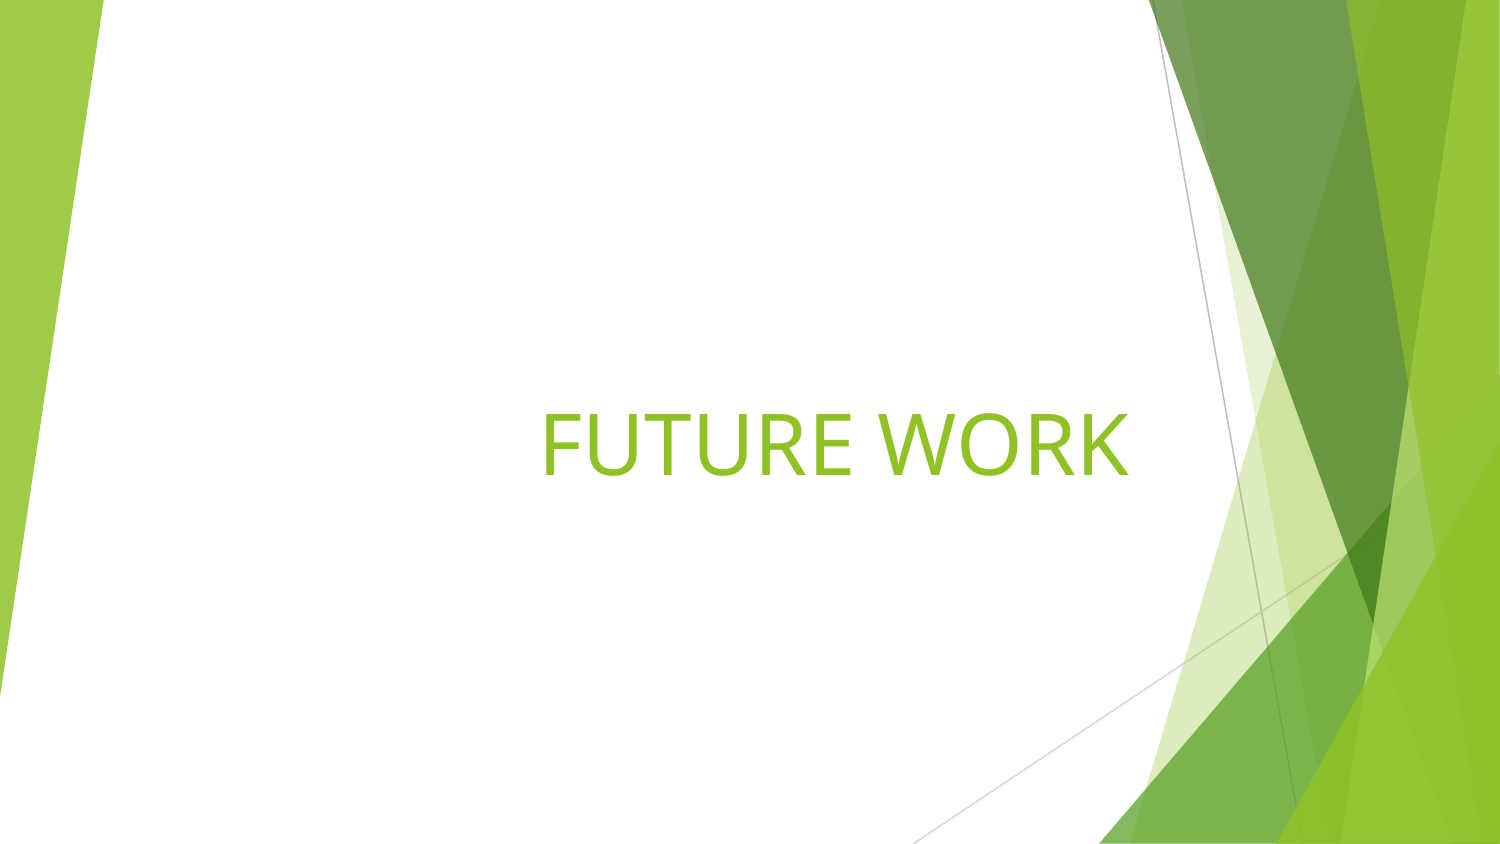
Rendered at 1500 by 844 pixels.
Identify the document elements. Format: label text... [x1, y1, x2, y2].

title FUTURE WORK [185, 295, 1141, 499]
